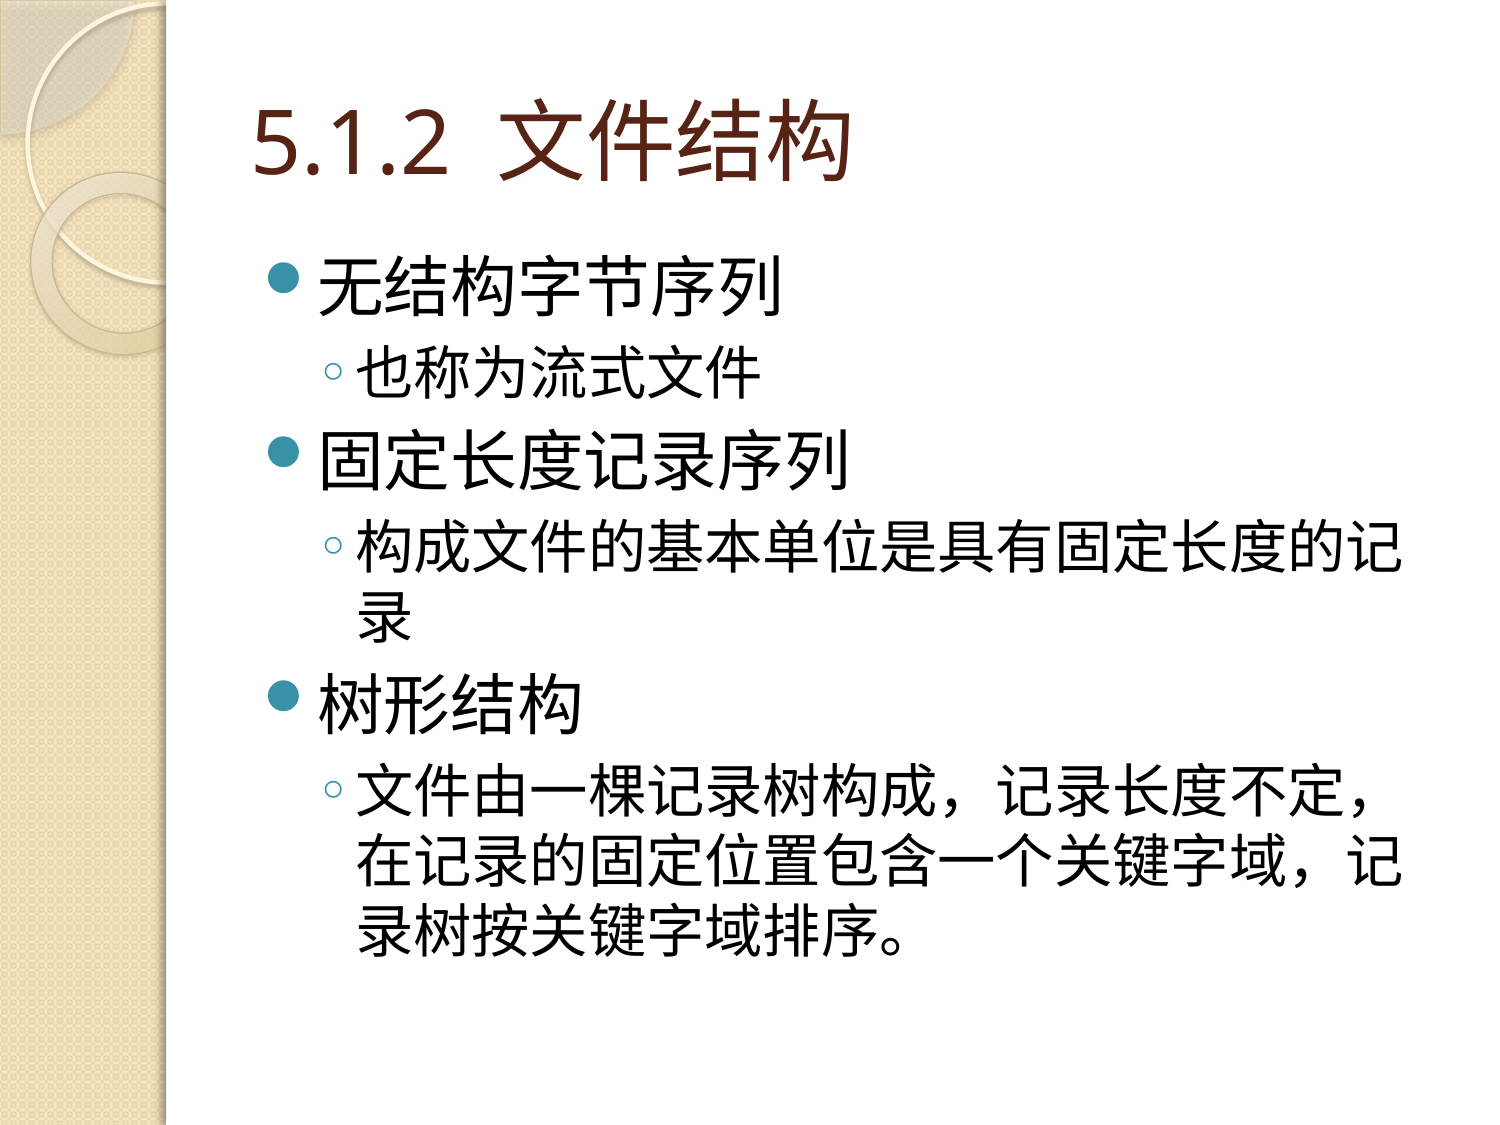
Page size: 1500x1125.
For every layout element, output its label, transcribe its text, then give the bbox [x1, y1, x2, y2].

title 5.1.2 文件结构 [235, 45, 1466, 233]
list 无结构字节序列 也称为流式文件 固定长度记录序列 构成文件的基本单位是具有固定长度的记录 树形结构 文件由一棵记录树构成，记录长度不定，在记录的固定位置包含一个关键字域，记录树按关键字域排序。 [235, 237, 1466, 1025]
